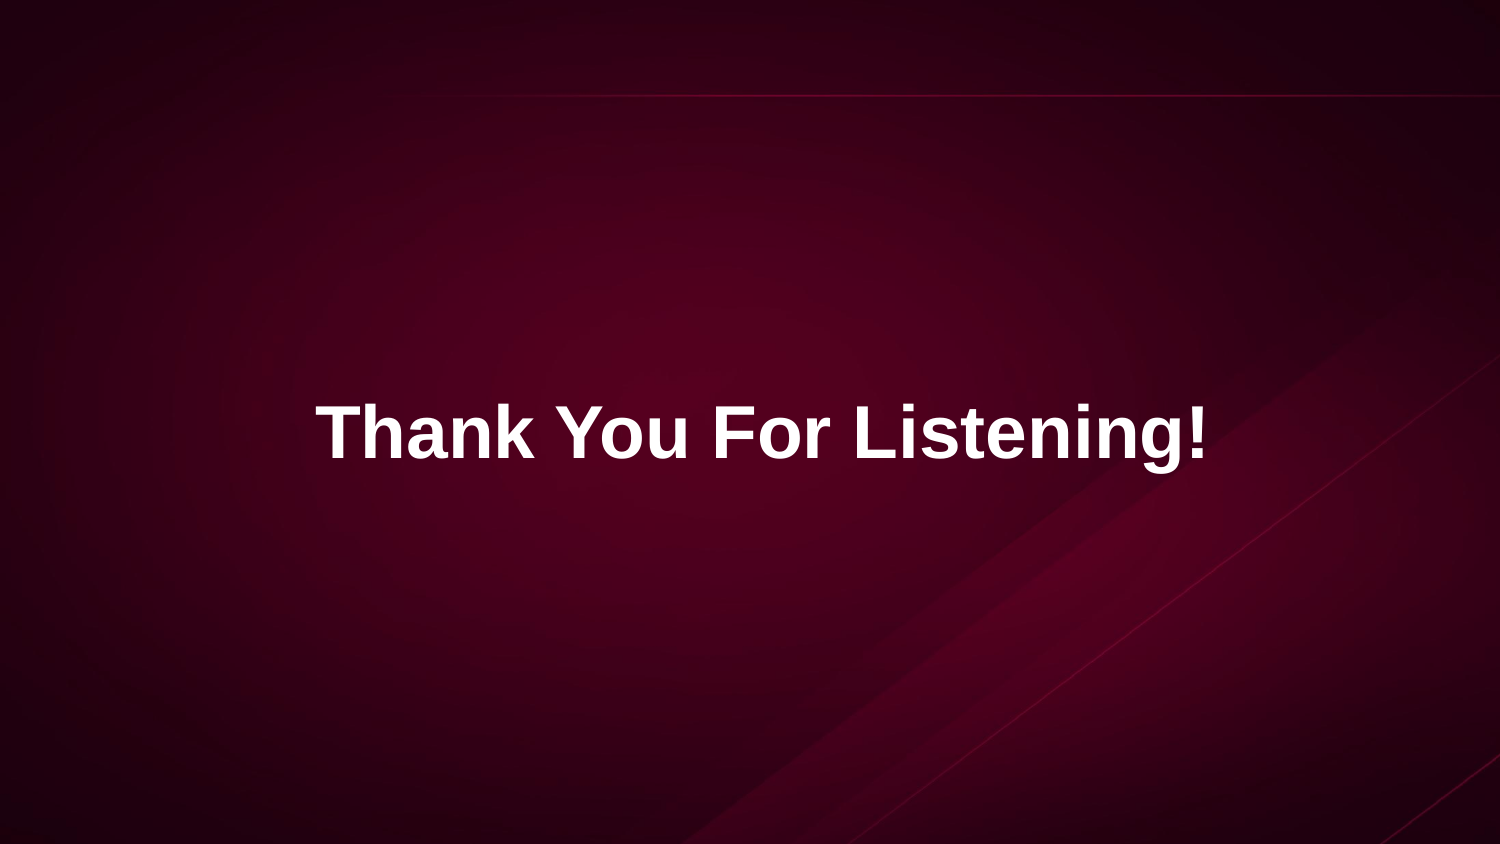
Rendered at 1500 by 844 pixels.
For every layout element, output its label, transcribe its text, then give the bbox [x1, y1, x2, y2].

text_box Thank You For Listening! [74, 355, 1425, 488]
picture [0, 0, 1500, 844]
